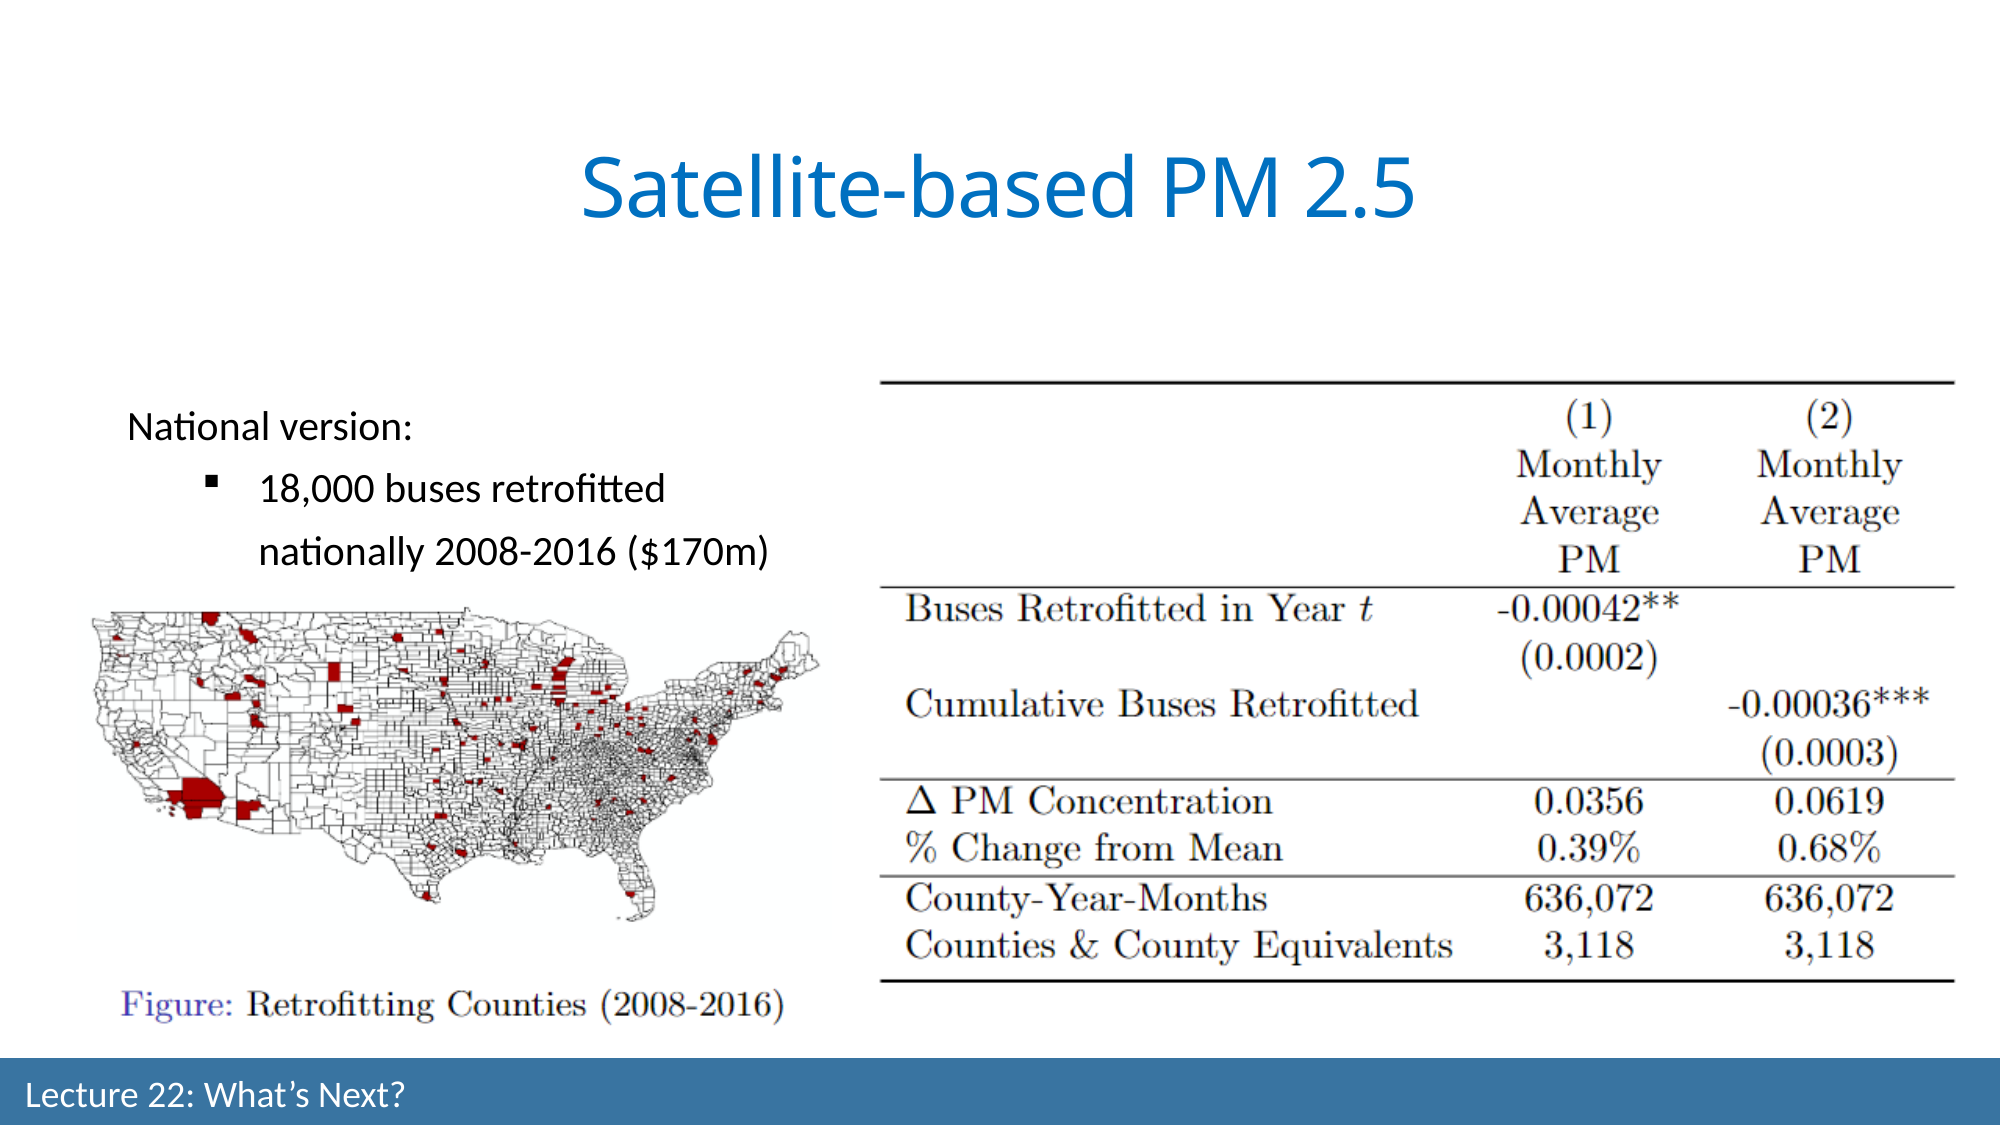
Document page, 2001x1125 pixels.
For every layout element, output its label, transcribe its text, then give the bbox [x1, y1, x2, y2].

text_box Satellite-based PM 2.5 [407, 0, 1593, 242]
picture [69, 598, 835, 1031]
picture [869, 363, 1981, 997]
text_box National version: 18,000 buses retrofitted nationally 2008-2016 ($170m) [112, 378, 787, 581]
